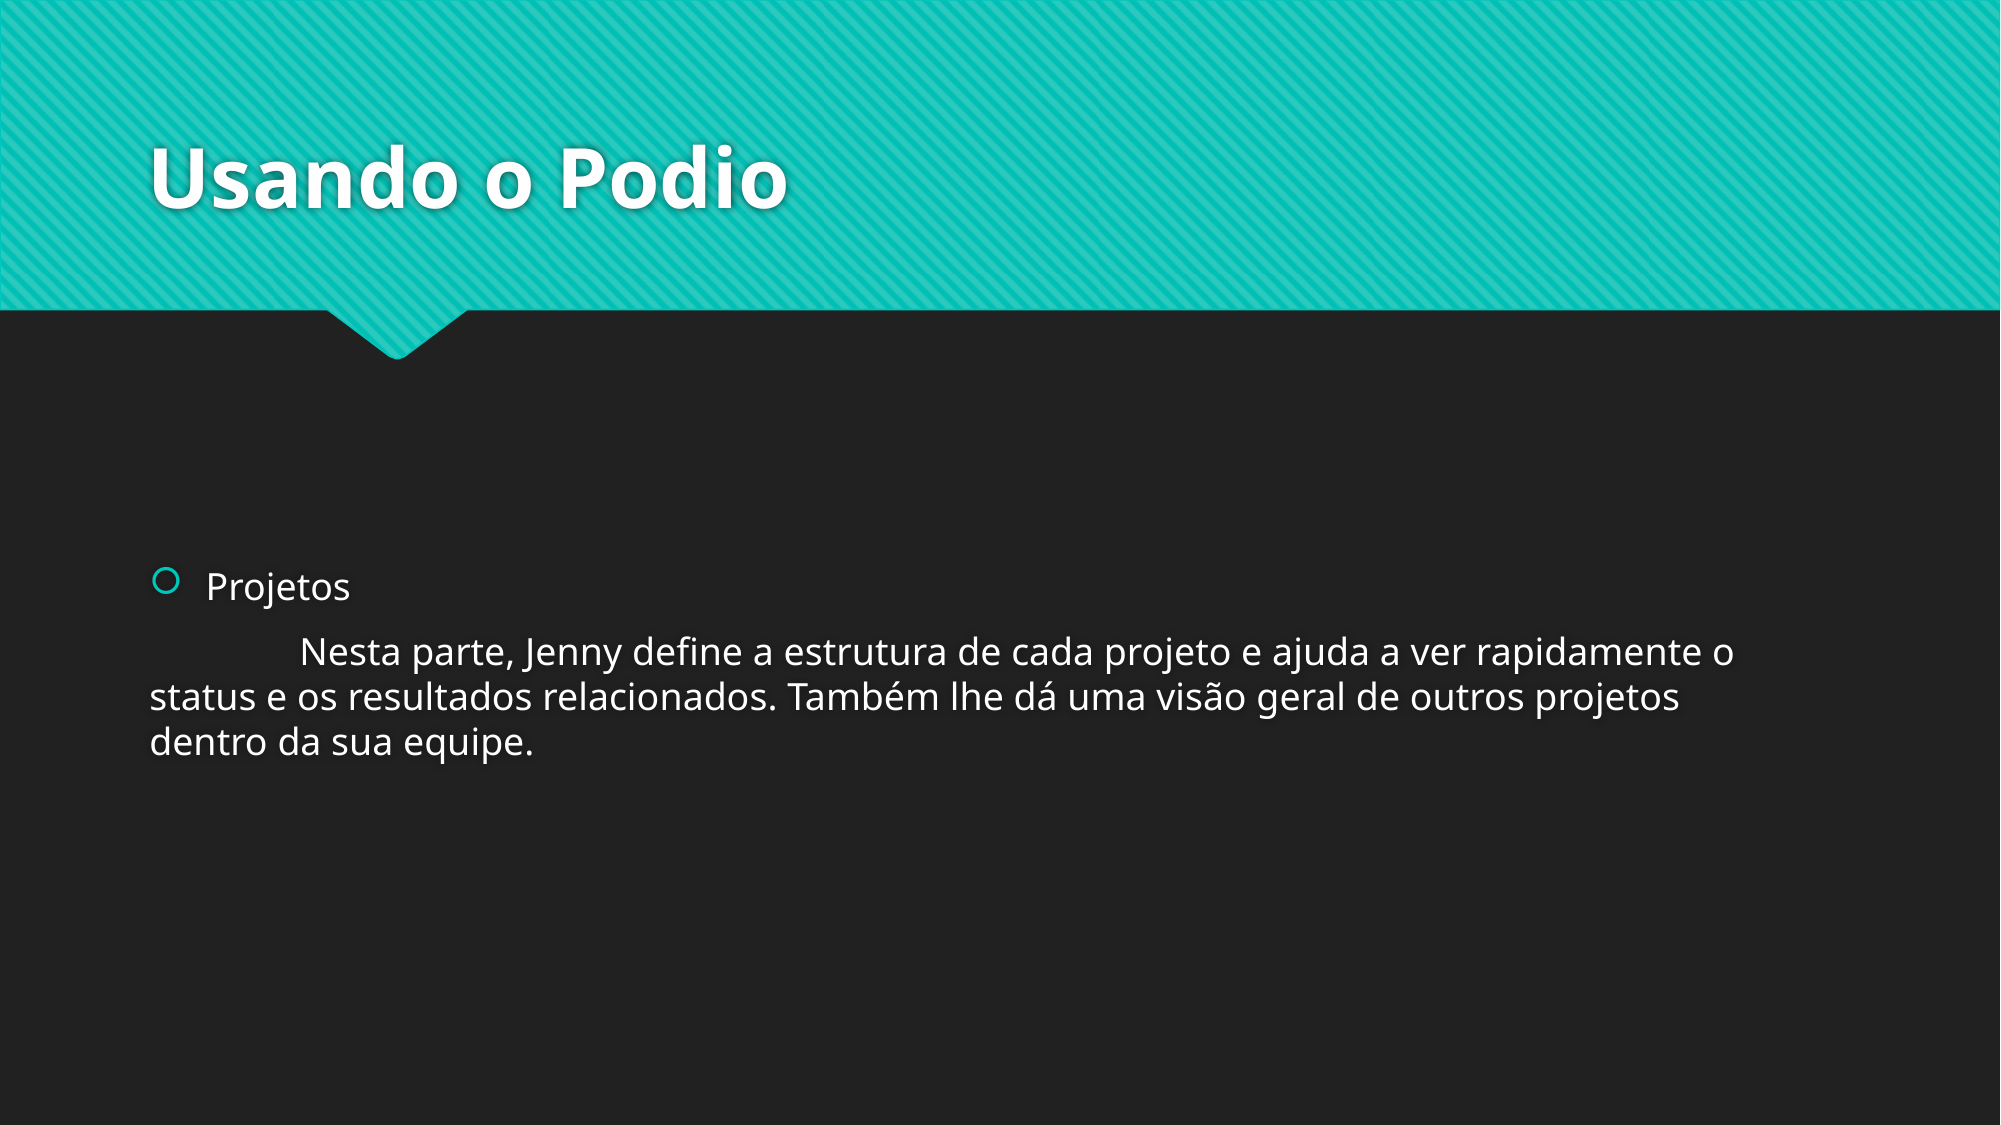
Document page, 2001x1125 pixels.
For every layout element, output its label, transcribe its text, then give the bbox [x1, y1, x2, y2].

list Projetos Nesta parte, Jenny define a estrutura de cada projeto e ajuda a ver rapidamente o status e os resultados relacionados. Também lhe dá uma visão geral de outros projetos dentro da sua equipe. [134, 364, 1866, 962]
title Usando o Podio [132, 73, 1868, 233]
